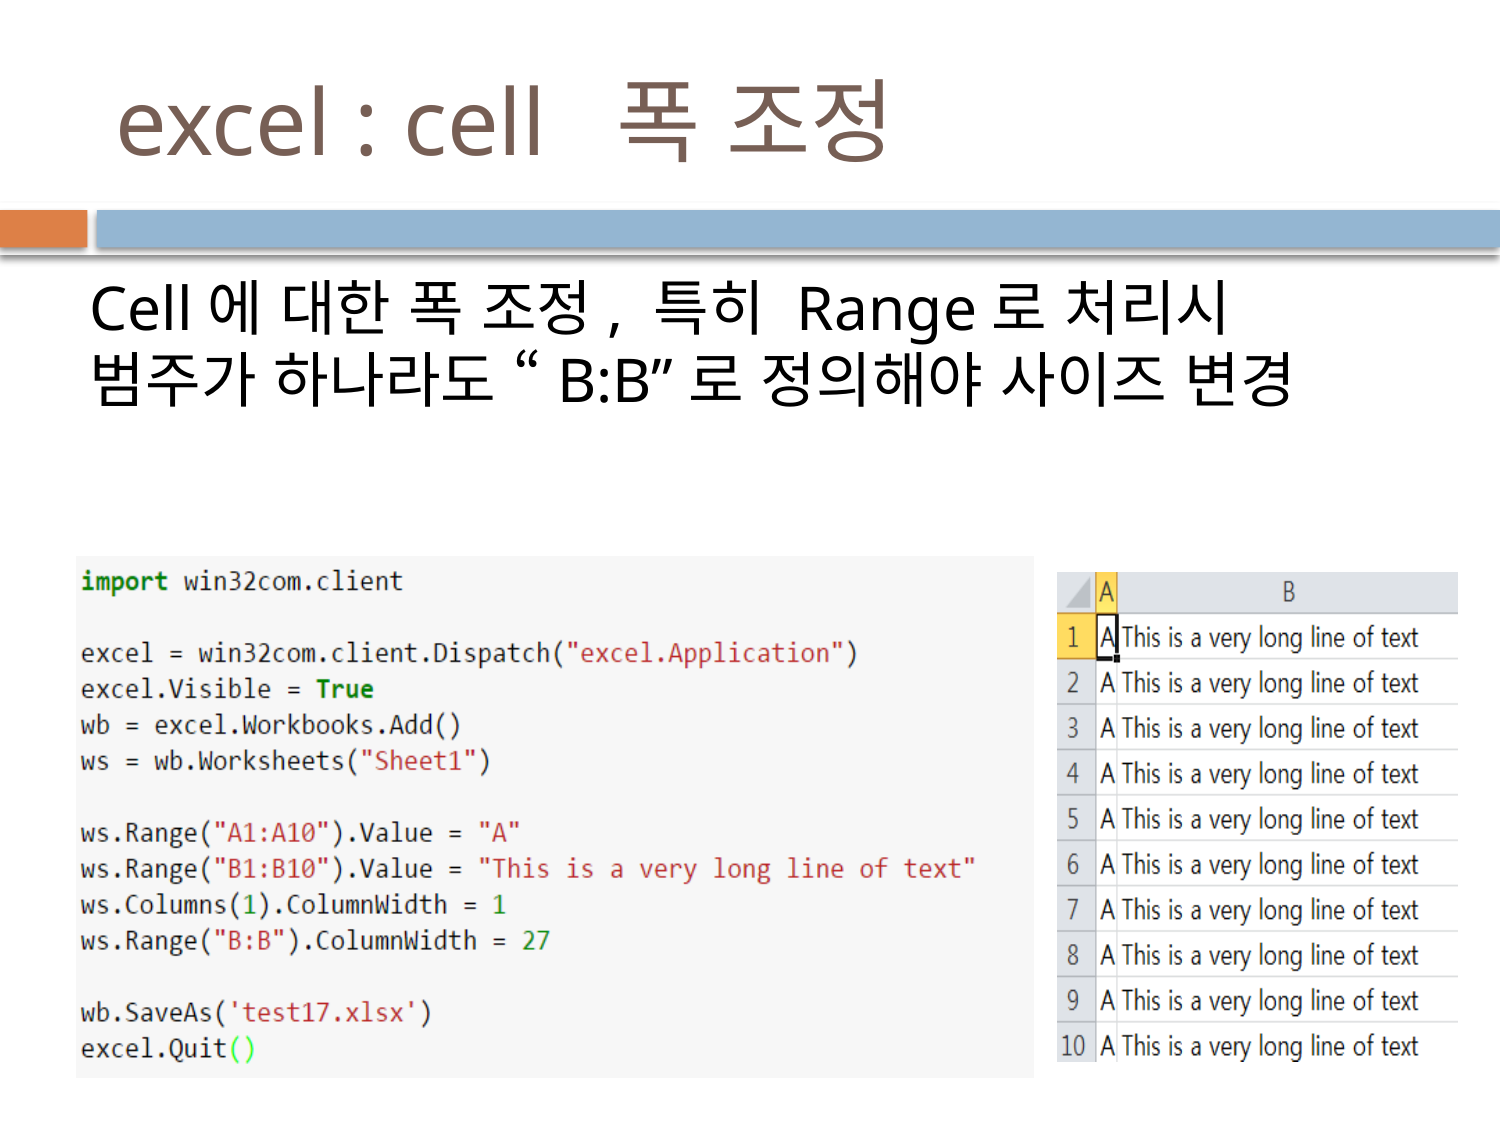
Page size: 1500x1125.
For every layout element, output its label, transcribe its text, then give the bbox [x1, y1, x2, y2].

picture [76, 555, 1034, 1079]
title excel : cell 폭 조정 [100, 37, 1438, 200]
list Cell에 대한 폭 조정, 특히 Range로 처리시 범주가 하나라도 “B:B”로 정의해야 사이즈 변경 [75, 262, 1425, 468]
picture [1056, 572, 1458, 1062]
